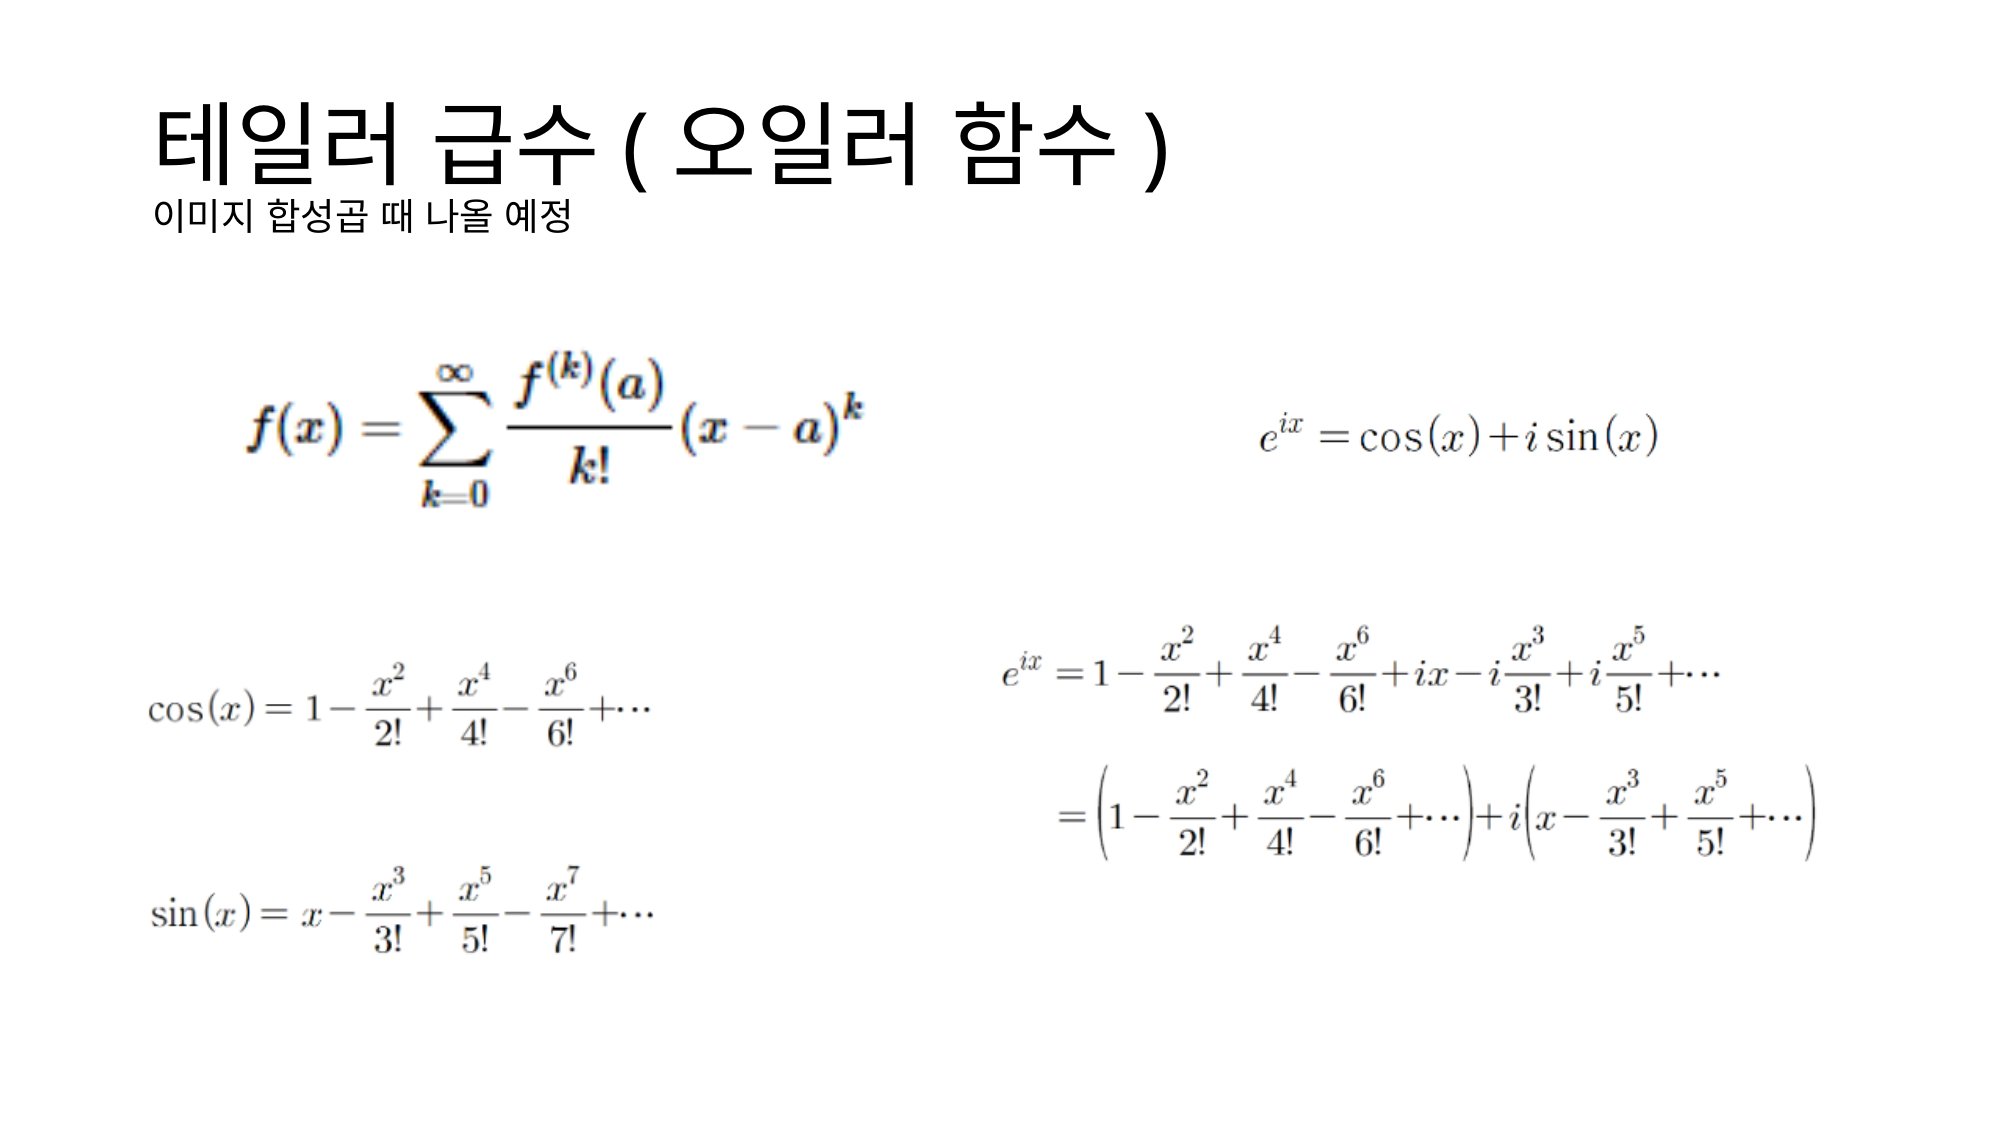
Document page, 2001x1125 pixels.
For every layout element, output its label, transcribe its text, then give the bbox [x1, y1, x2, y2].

picture [1230, 381, 1684, 499]
picture [137, 332, 977, 549]
picture [976, 620, 1854, 890]
title 테일러 급수(오일러 함수) 이미지 합성곱 때 나올 예정 [137, 59, 1863, 278]
picture [137, 846, 686, 994]
picture [137, 630, 688, 775]
